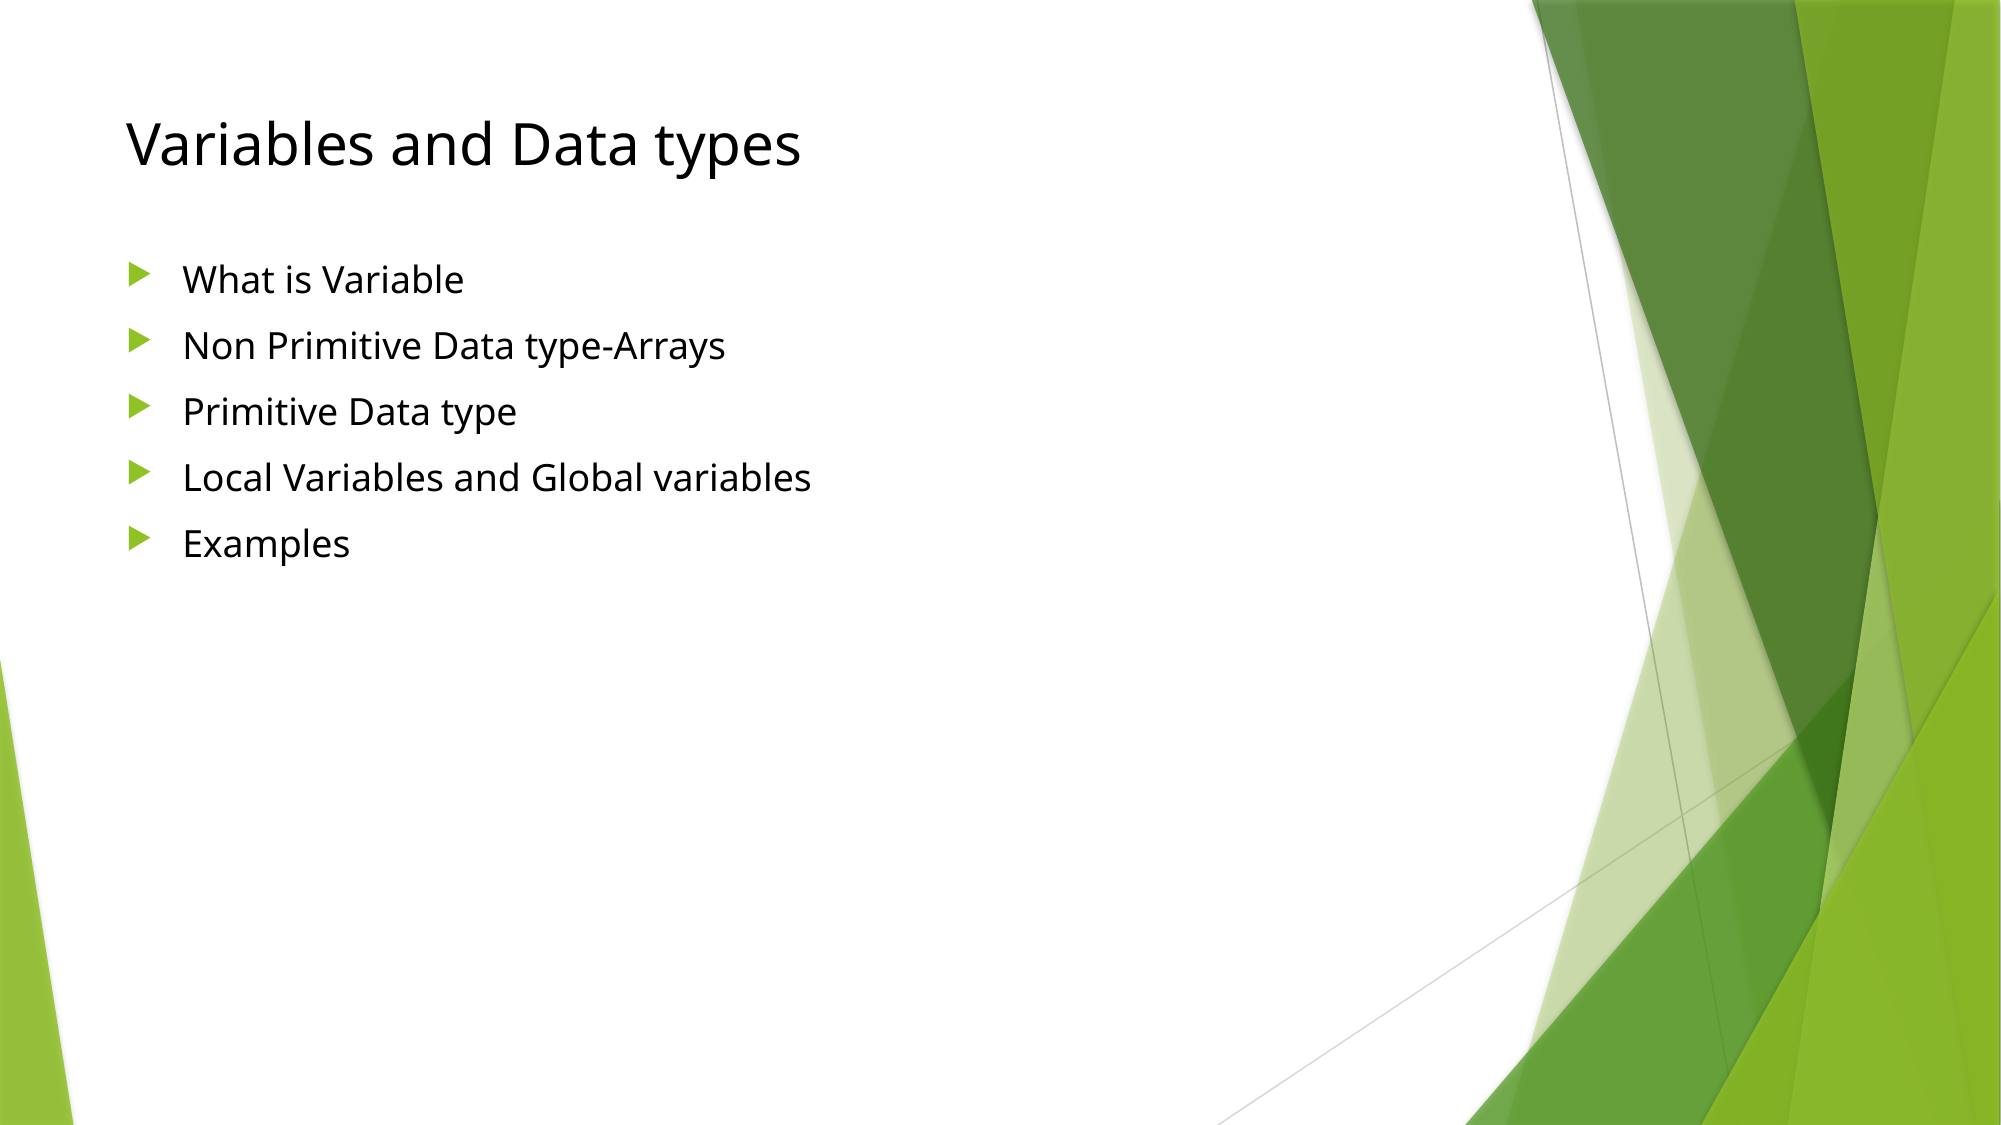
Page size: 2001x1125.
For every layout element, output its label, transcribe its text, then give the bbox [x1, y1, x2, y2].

list What is Variable Non Primitive Data type-Arrays Primitive Data type Local Variables and Global variables Examples [111, 248, 1522, 992]
title Variables and Data types [111, 99, 1522, 218]
